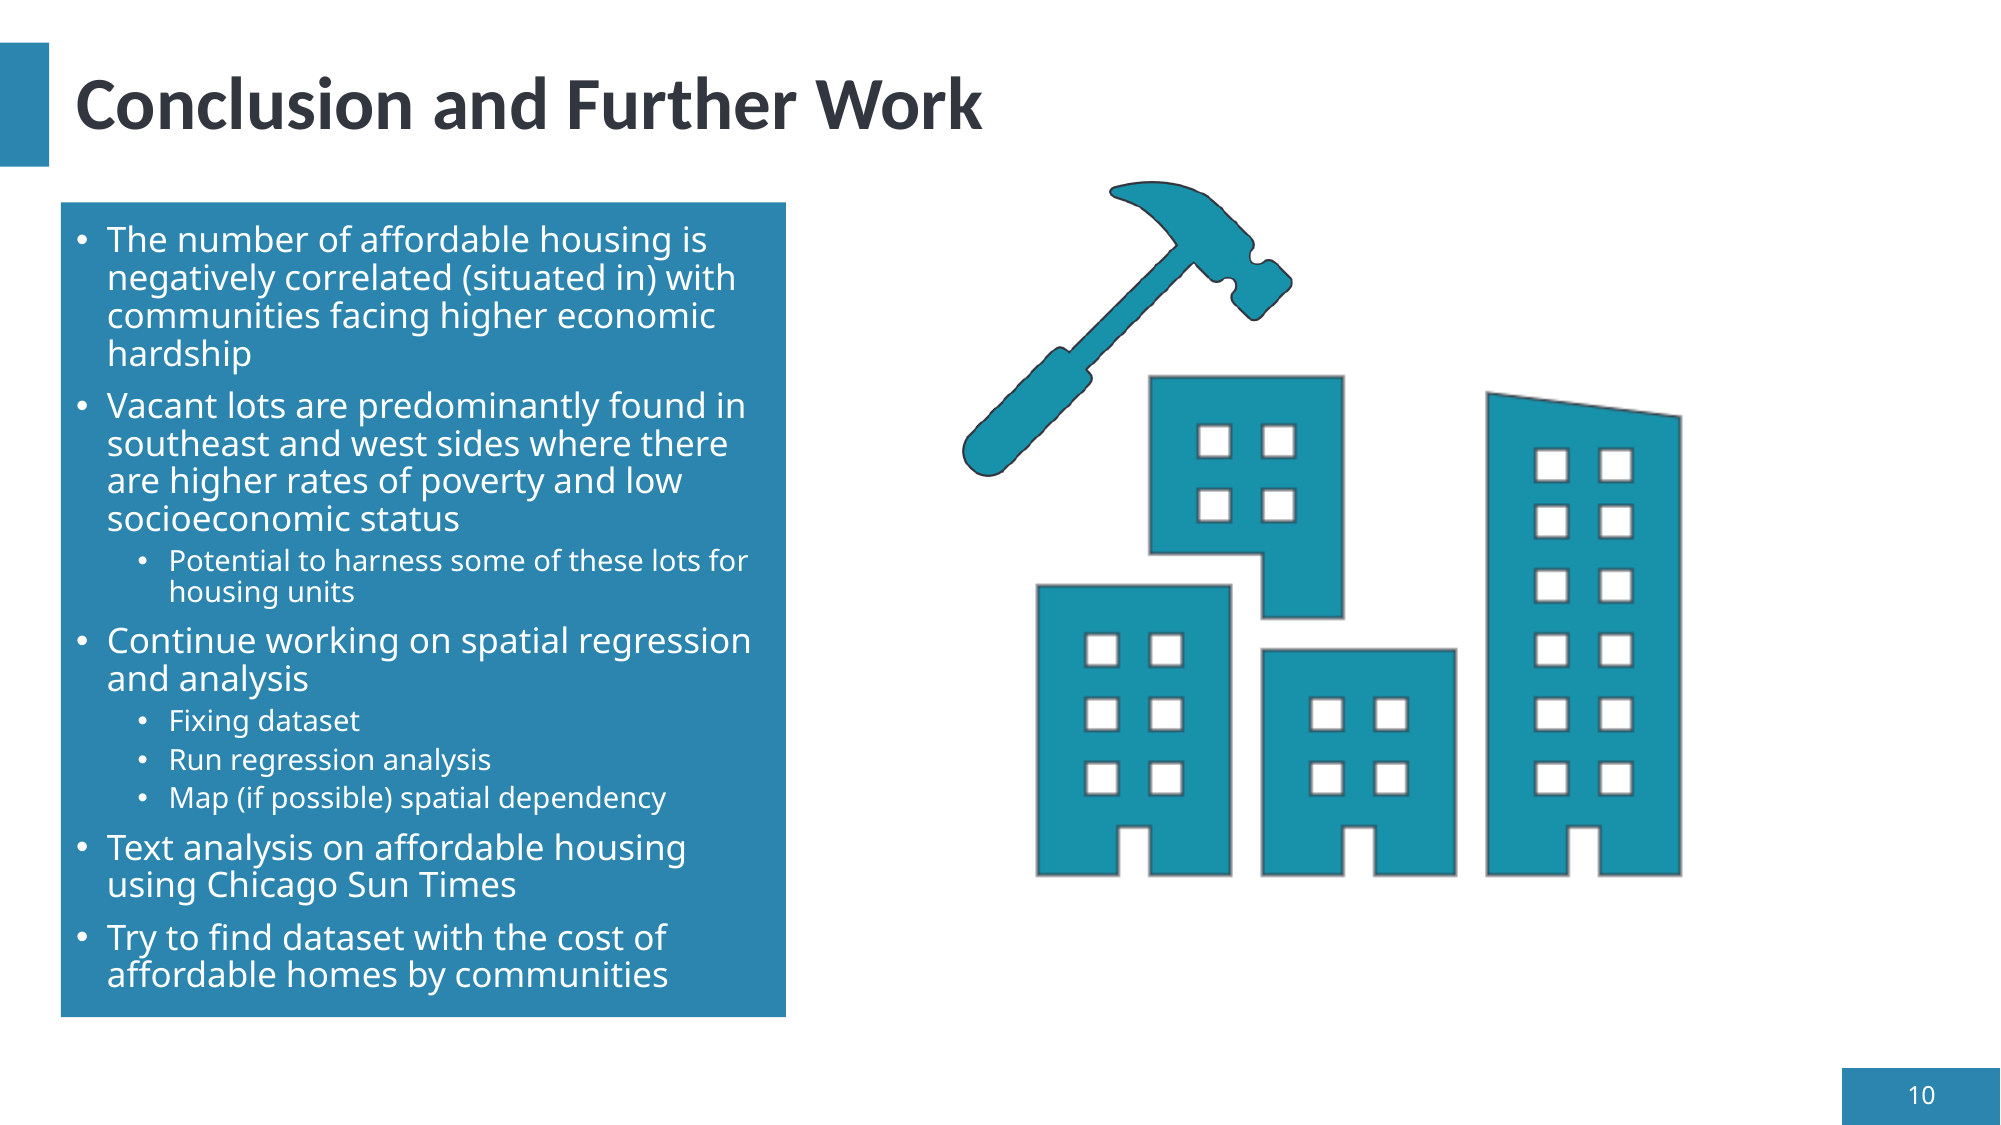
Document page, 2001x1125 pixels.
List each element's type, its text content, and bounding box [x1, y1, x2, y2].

slide_number 10 [1889, 1079, 1951, 1114]
picture [948, 149, 1745, 1012]
list The number of affordable housing is negatively correlated (situated in) with communities facing higher economic hardship Vacant lots are predominantly found in southeast and west sides where there are higher rates of poverty and low socioeconomic status Potential to harness some of these lots for housing units Continue working on spatial regression and analysis Fixing dataset Run regression analysis Map (if possible) spatial dependency Text analysis on affordable housing using Chicago Sun Times Try to find dataset with the cost of affordable homes by communities [60, 215, 768, 1012]
title Conclusion and Further Work [60, 42, 1951, 168]
